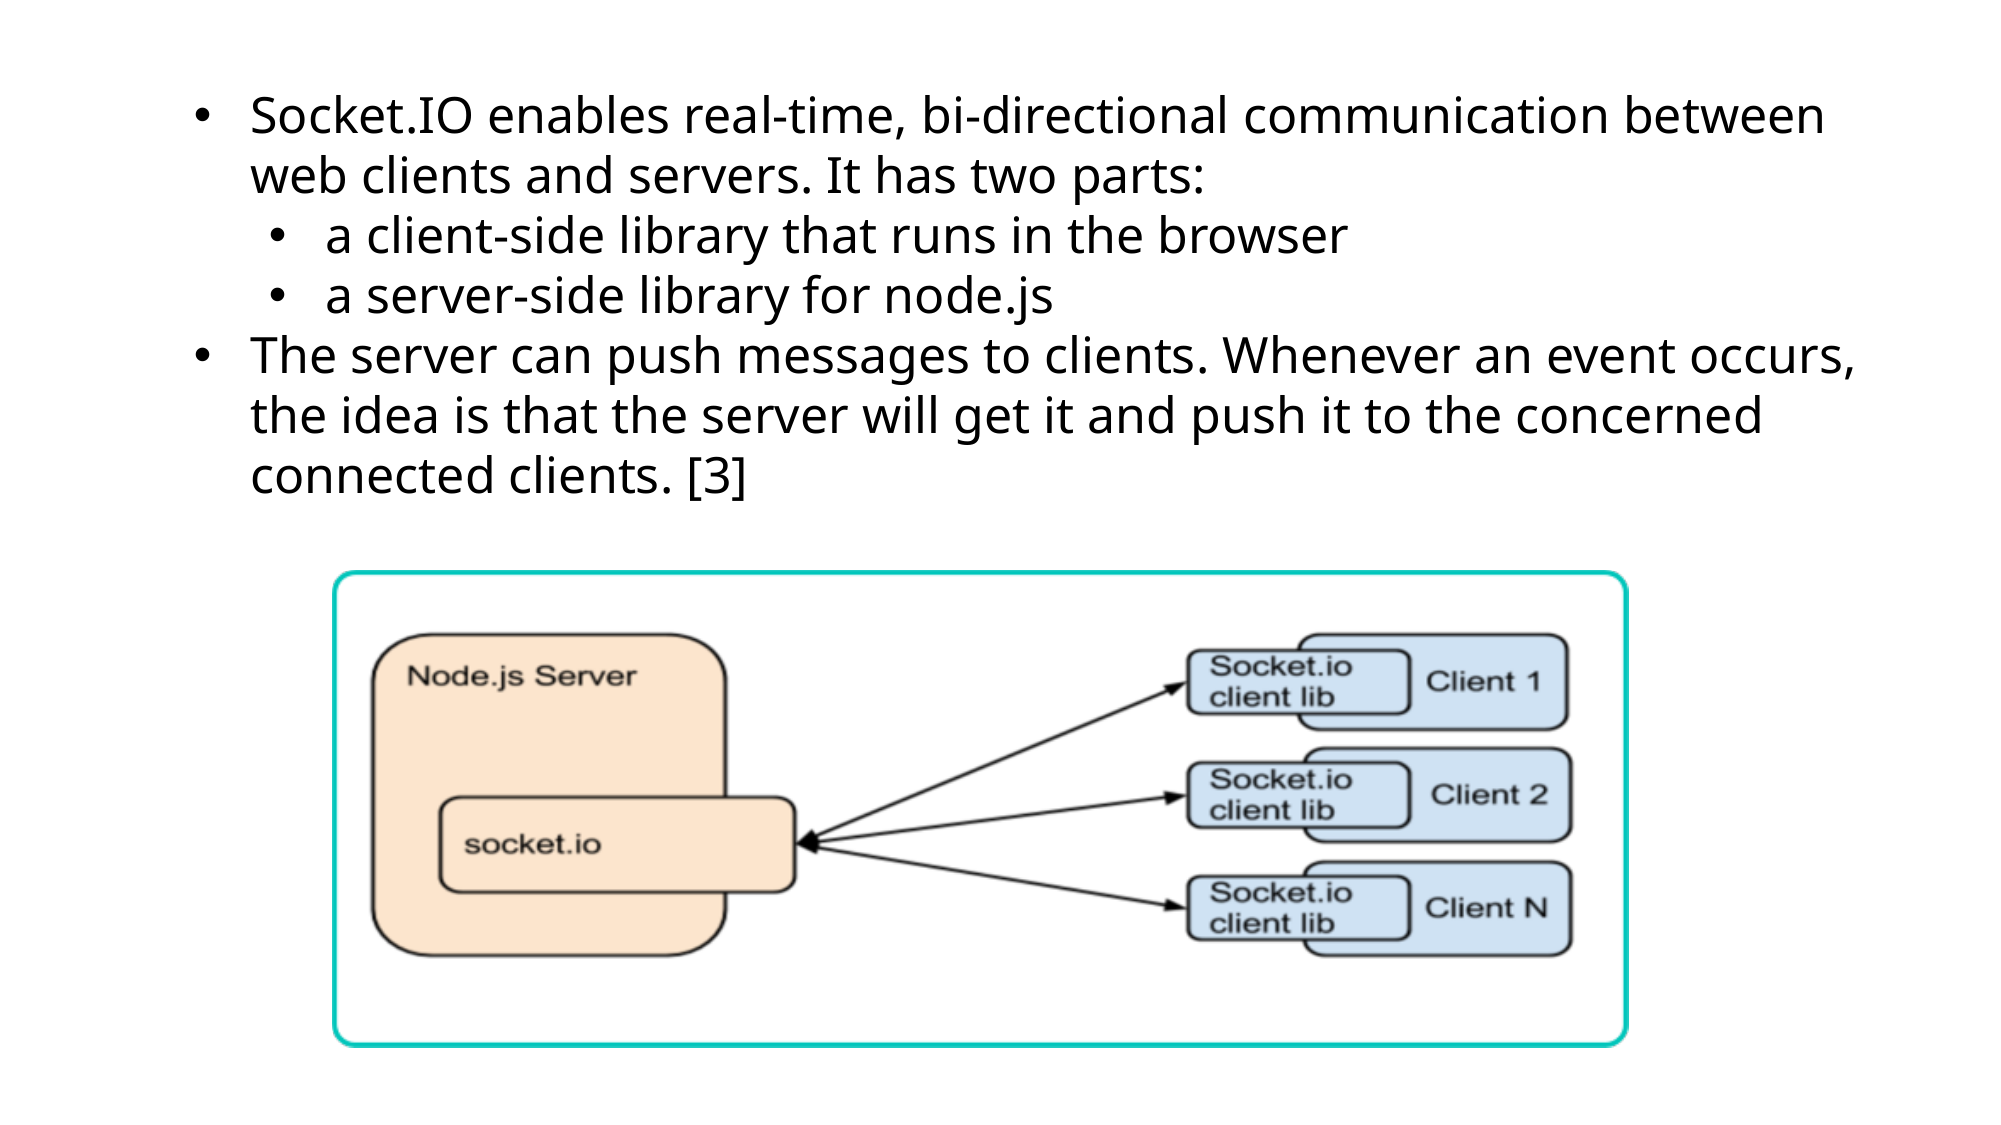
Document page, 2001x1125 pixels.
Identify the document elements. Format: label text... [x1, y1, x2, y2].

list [332, 570, 1629, 1048]
text_box Socket.IO enables real-time, bi-directional communication between web clients and servers. It has two parts:​ a client-side library that runs in the browser ​ a server-side library for node.js​ The server can push messages to clients. Whenever an event occurs, the idea is that the server will get it and push it to the concerned connected clients​. [3] [179, 76, 1878, 512]
